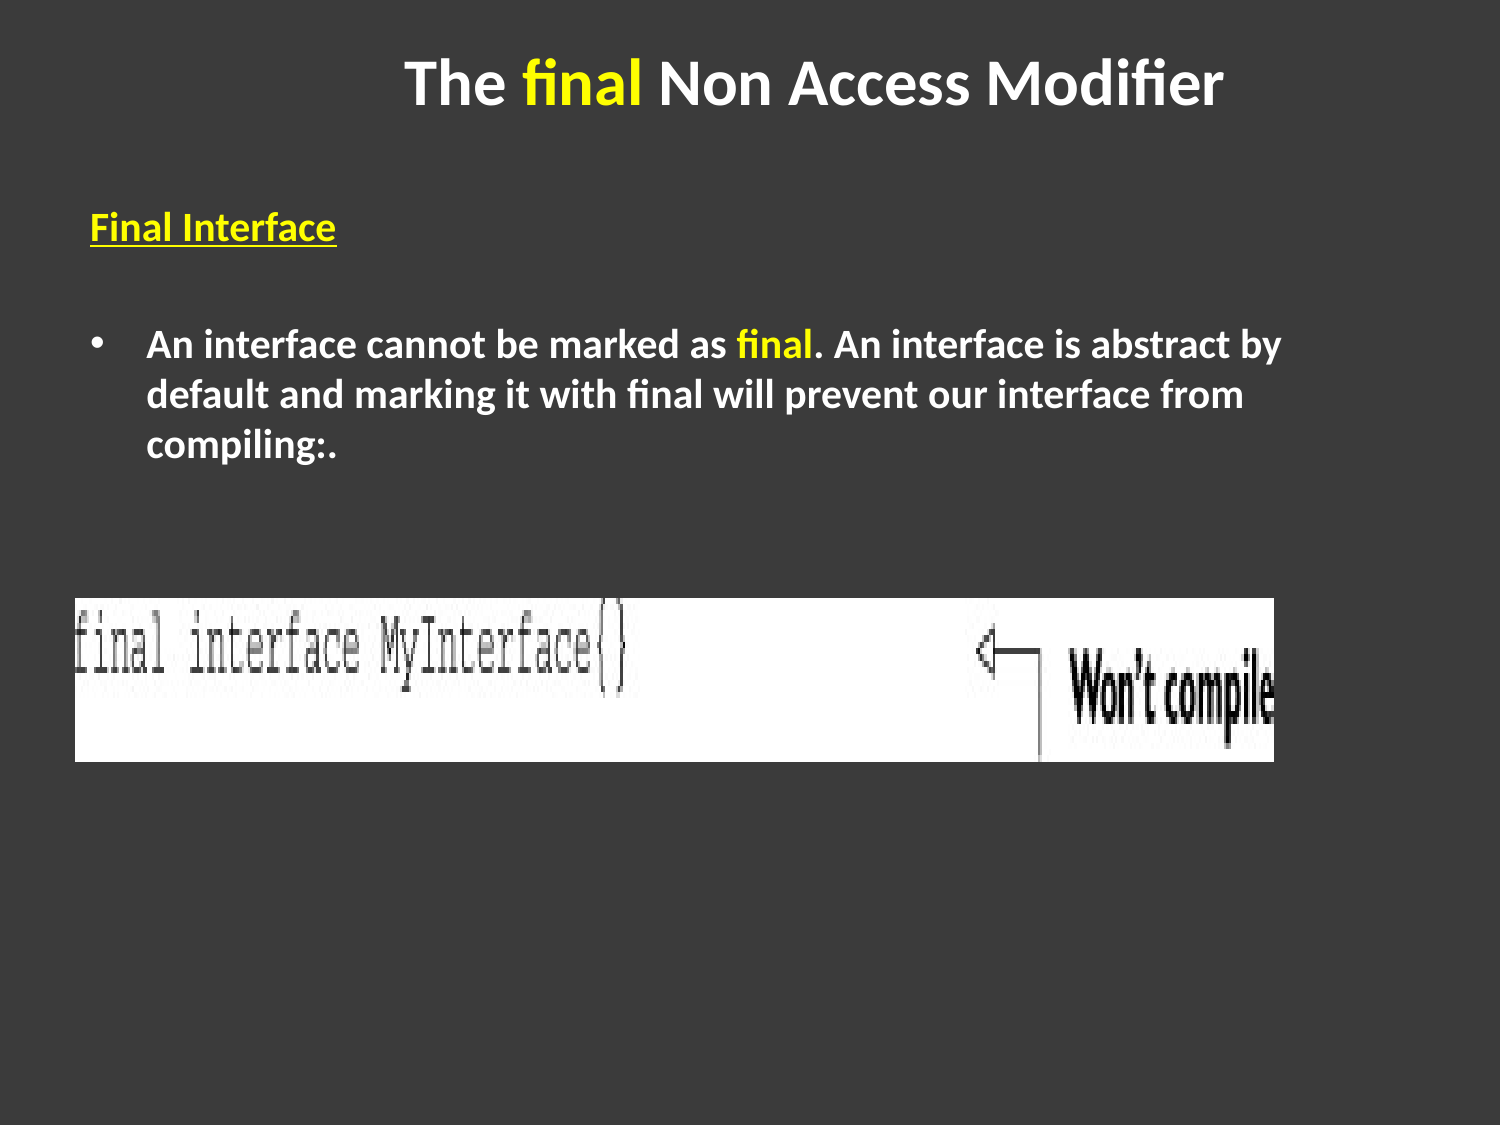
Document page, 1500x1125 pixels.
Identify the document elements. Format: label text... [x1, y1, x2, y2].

list Final Interface An interface cannot be marked as final. An interface is abstract by default and marking it with final will prevent our interface from compiling:. [75, 192, 1303, 1054]
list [74, 598, 1274, 762]
title The final Non Access Modifier [75, 31, 1425, 127]
